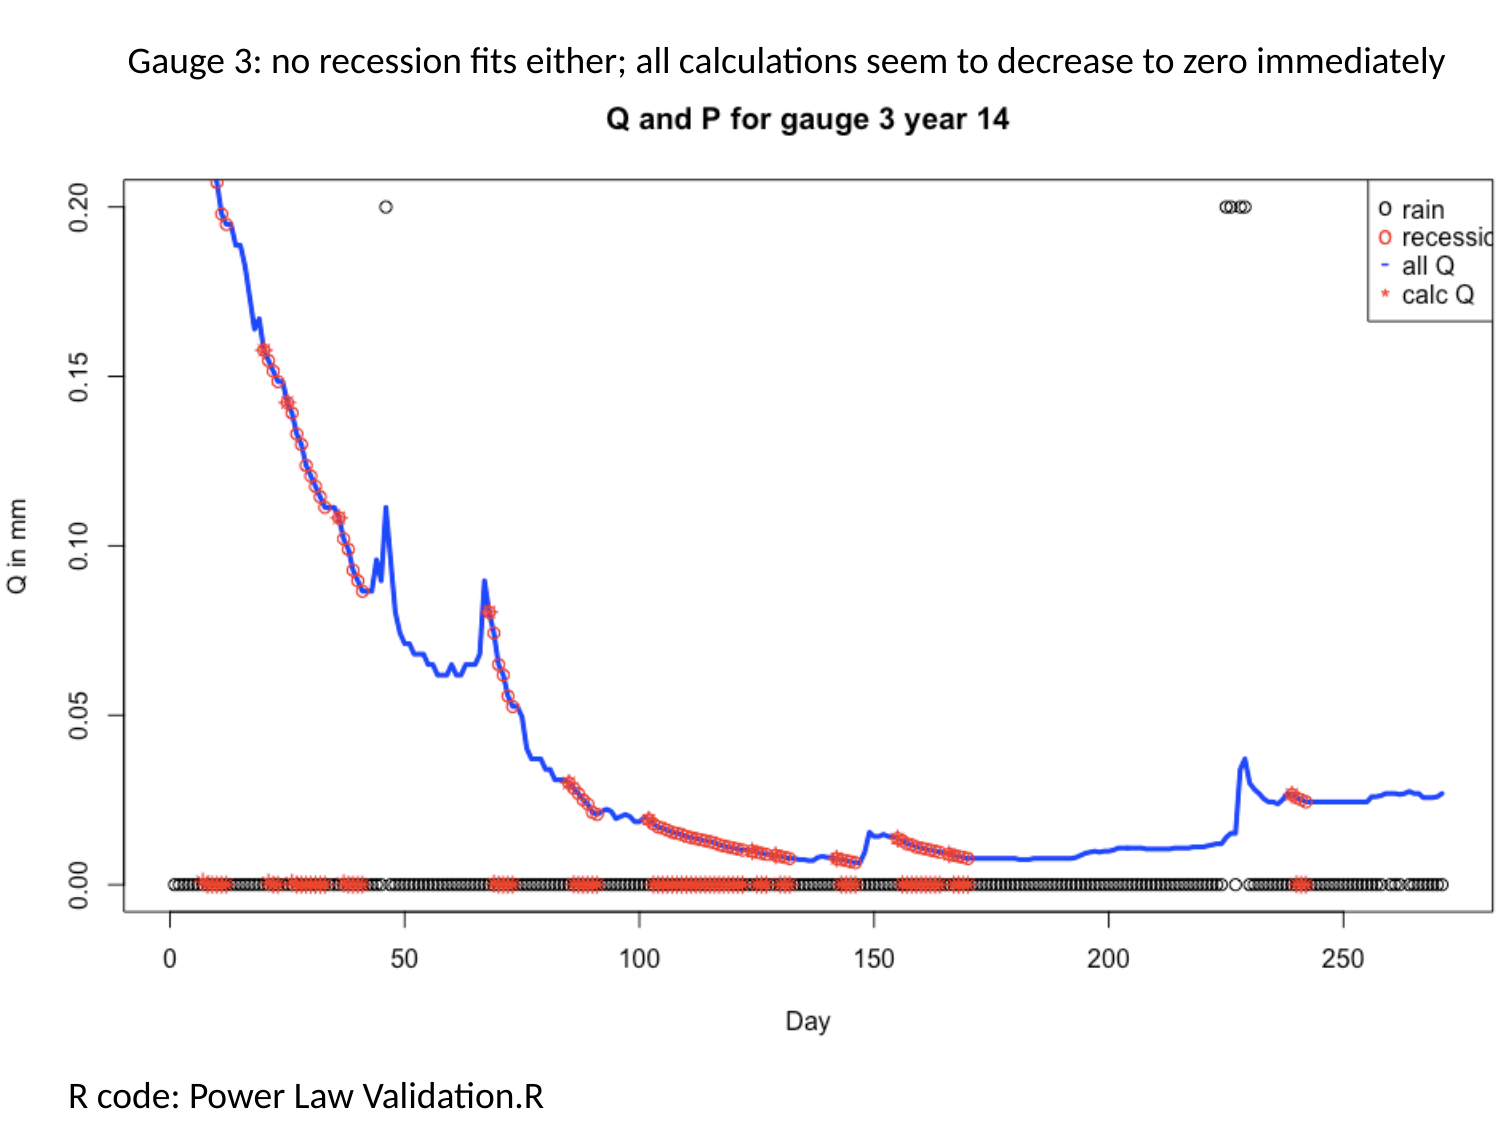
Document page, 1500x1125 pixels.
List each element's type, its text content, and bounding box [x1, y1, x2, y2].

picture [0, 78, 1500, 1045]
text_box R code: Power Law Validation.R [53, 1063, 560, 1123]
text_box Gauge 3: no recession fits either; all calculations seem to decrease to zero immediately [112, 28, 1463, 77]
